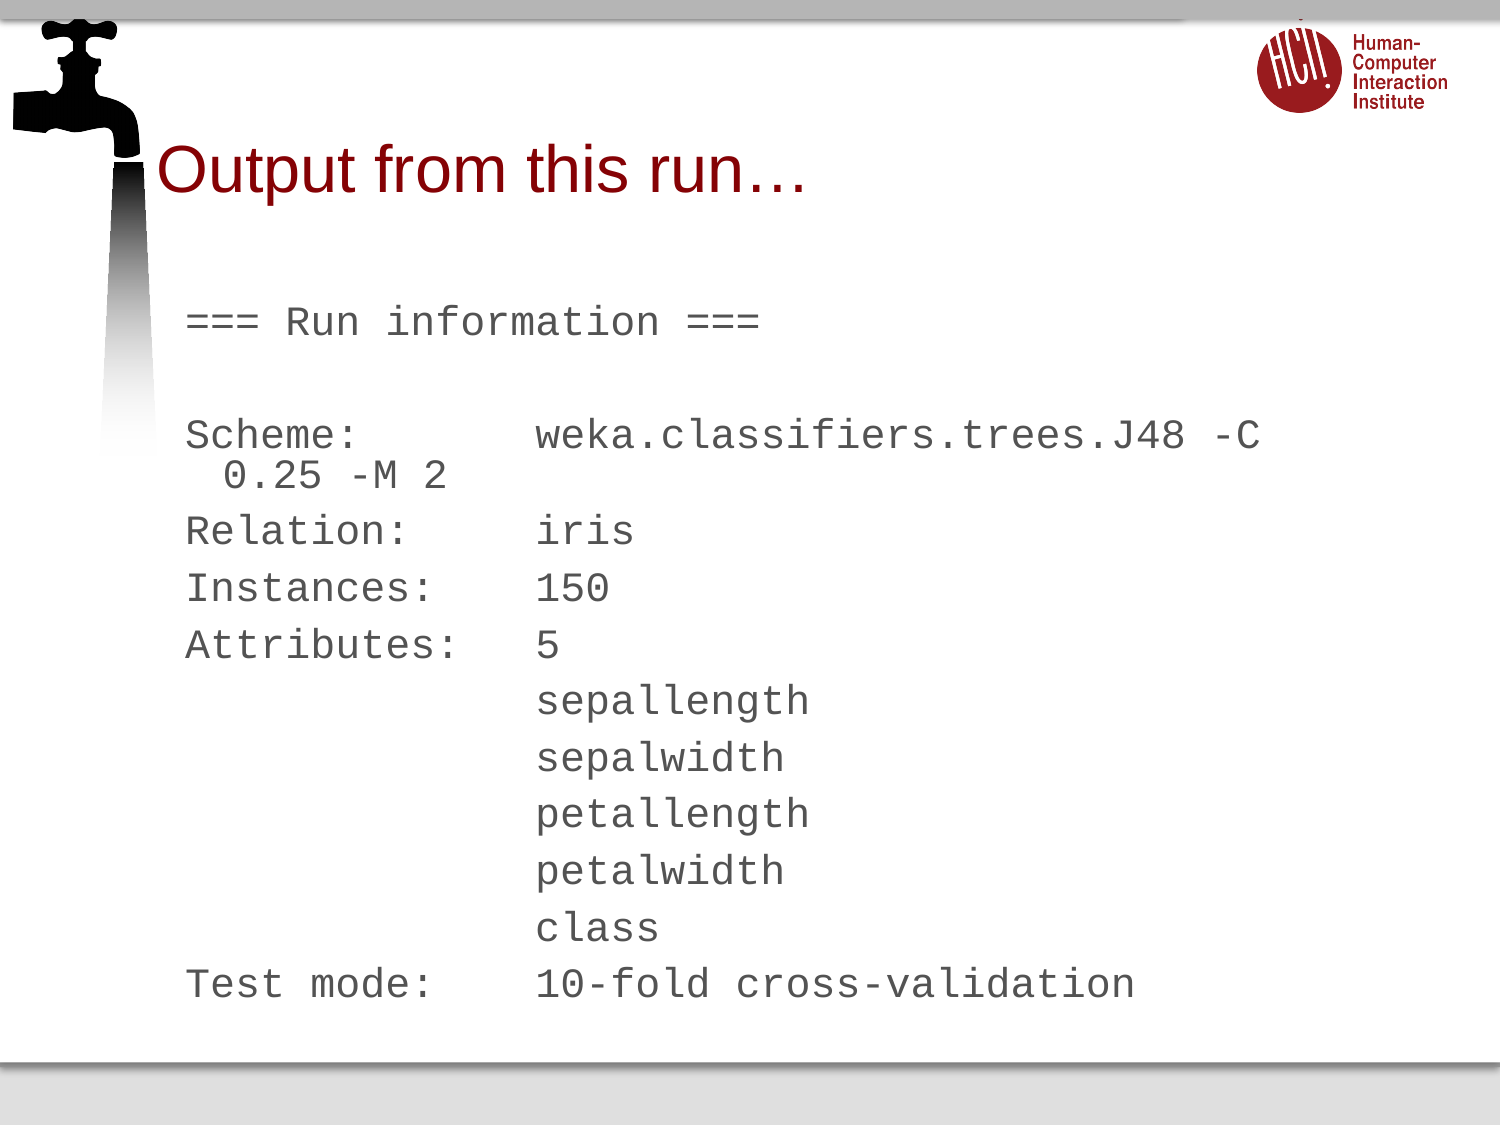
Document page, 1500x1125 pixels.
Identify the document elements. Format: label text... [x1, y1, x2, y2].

picture [13, 20, 140, 158]
title Output from this run… [156, 50, 1187, 214]
picture [1257, 20, 1447, 113]
list === Run information === Scheme: weka.classifiers.trees.J48 -C 0.25 -M 2 Relation: iris Instances: 150 Attributes: 5 sepallength sepalwidth petallength petalwidth class Test mode: 10-fold cross-validation [185, 303, 1342, 1022]
